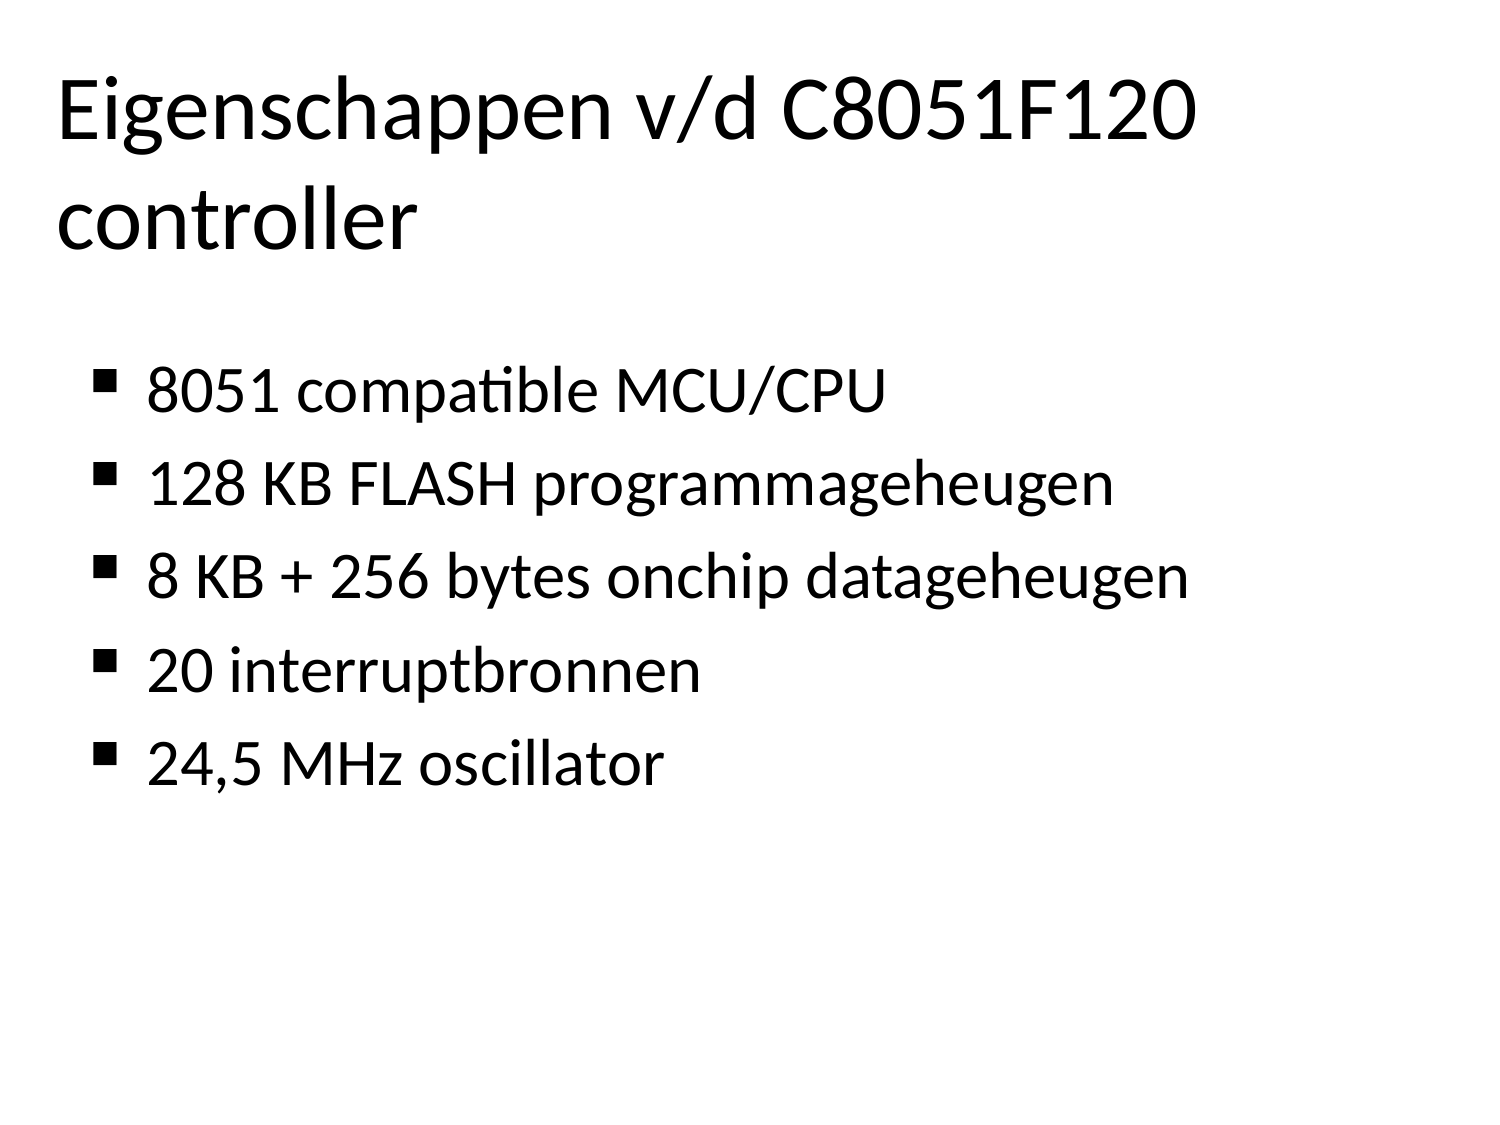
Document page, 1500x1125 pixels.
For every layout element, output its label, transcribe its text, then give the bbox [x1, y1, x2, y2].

list 8051 compatible MCU/CPU 128 KB FLASH programmageheugen 8 KB + 256 bytes onchip datageheugen 20 interruptbronnen 24,5 MHz oscillator [74, 337, 1426, 1059]
title Eigenschappen v/d C8051F120 controller [41, 65, 1459, 251]
